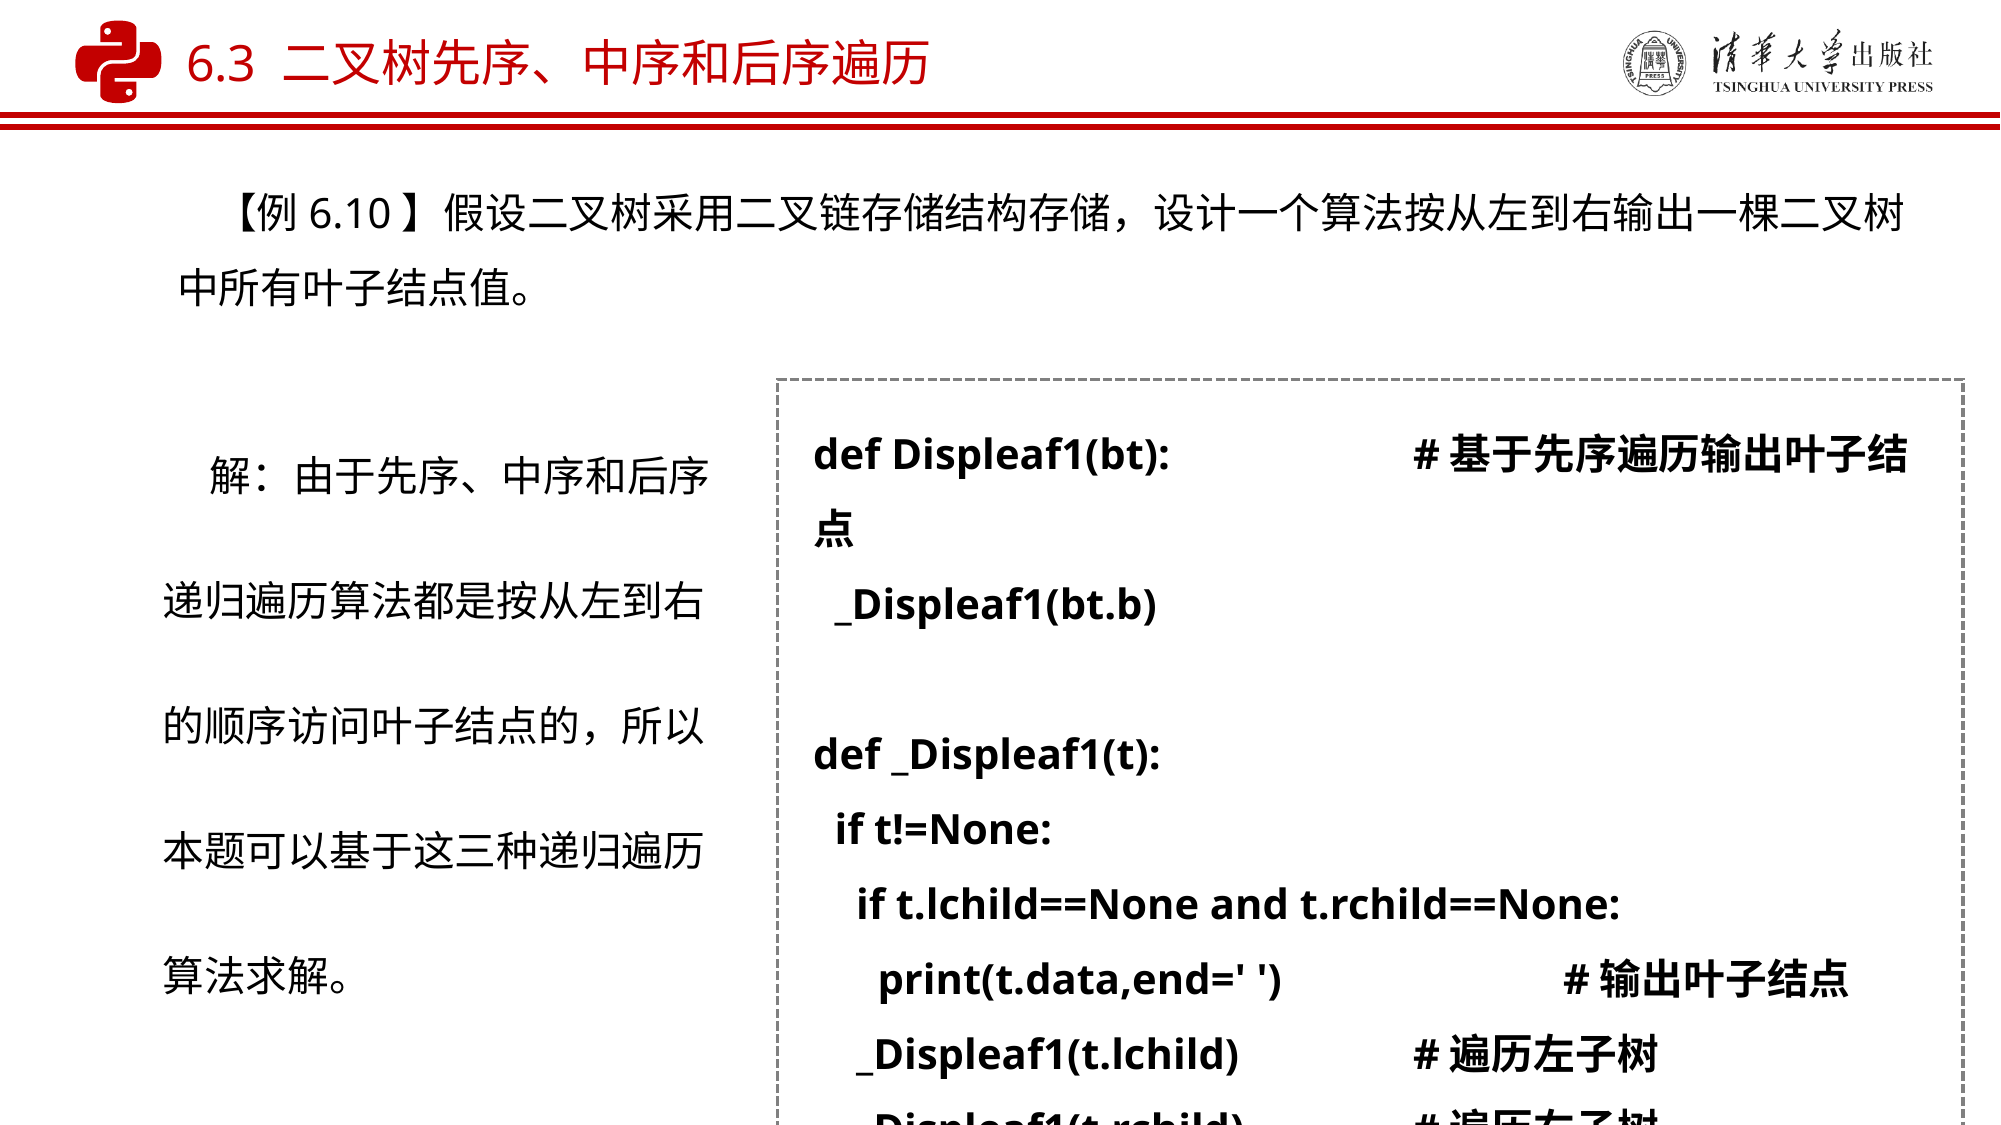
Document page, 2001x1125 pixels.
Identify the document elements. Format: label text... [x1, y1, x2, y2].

text_box def Displeaf1(bt): #基于先序遍历输出叶子结点 _Displeaf1(bt.b) def _Displeaf1(t): if t!=None: if t.lchild==None and t.rchild==None: print(t.data,end=' ') #输出叶子结点 _Displeaf1(t.lchild) #遍历左子树 _Displeaf1(t.rchild) #遍历右子树 [777, 378, 1964, 1125]
text_box 【例6.10】假设二叉树采用二叉链存储结构存储，设计一个算法按从左到右输出一棵二叉树中所有叶子结点值。 [162, 154, 1944, 320]
text_box 6.3 二叉树先序、中序和后序遍历 [171, 24, 947, 99]
text_box 解：由于先序、中序和后序递归遍历算法都是按从左到右的顺序访问叶子结点的，所以本题可以基于这三种递归遍历算法求解。 [147, 367, 739, 1007]
